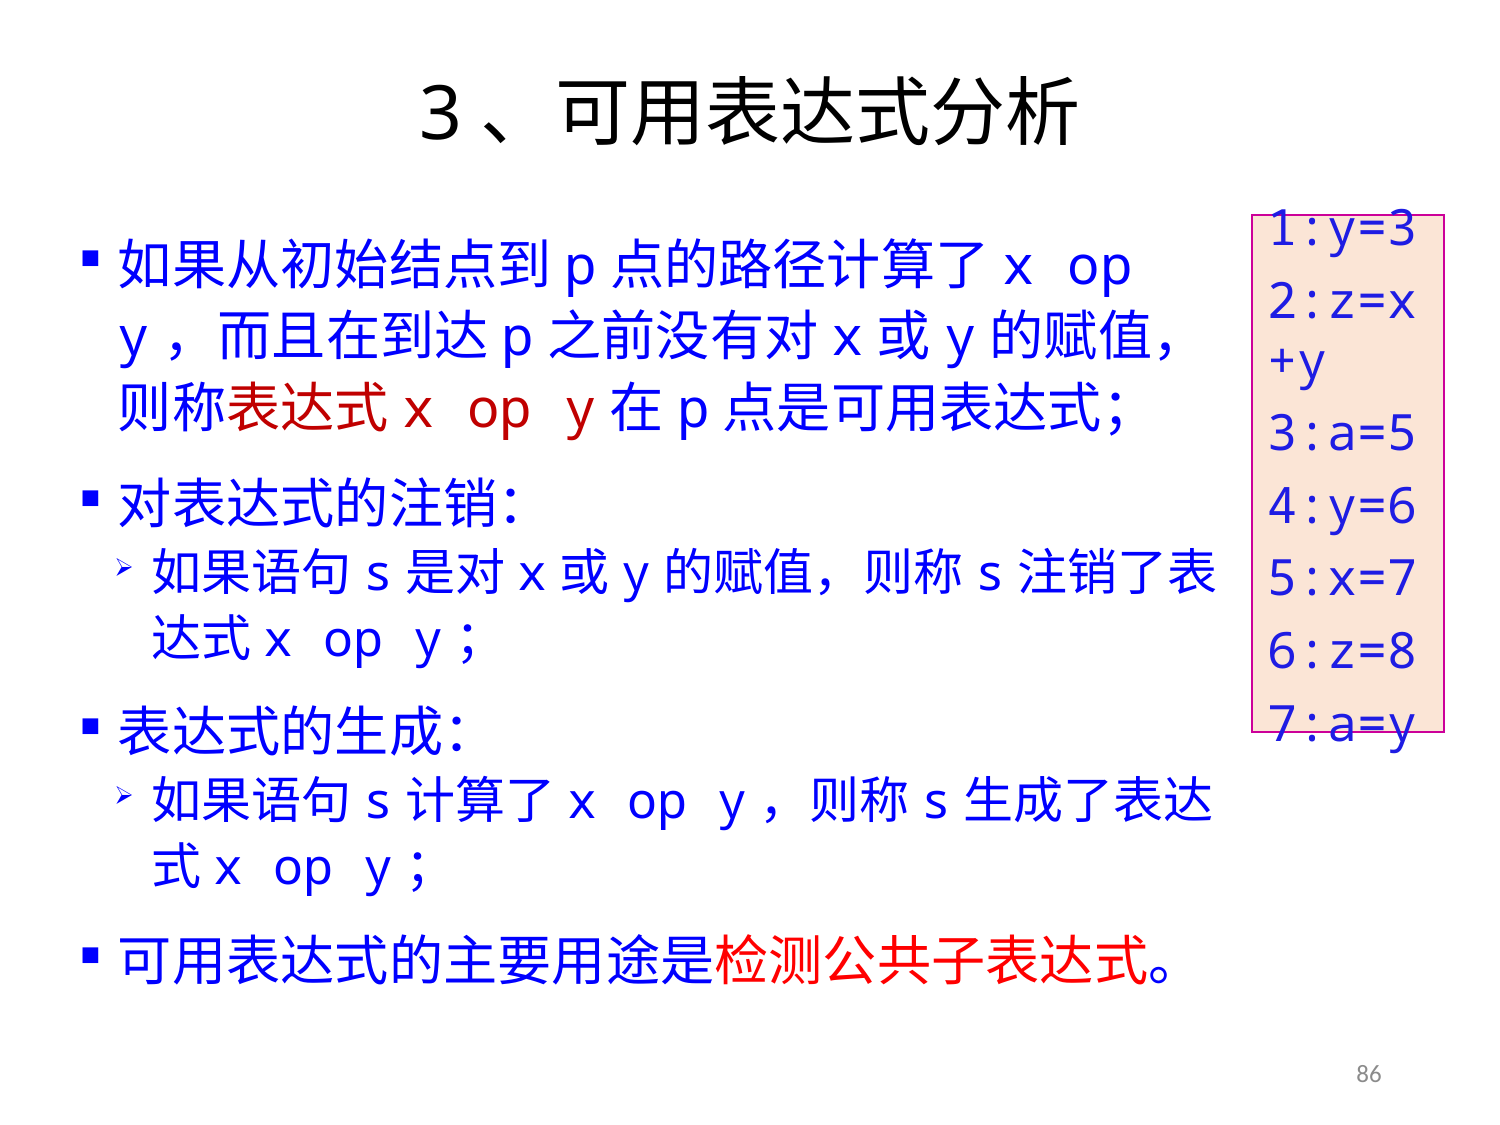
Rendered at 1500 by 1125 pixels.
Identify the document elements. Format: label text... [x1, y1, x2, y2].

list 如果从初始结点到p点的路径计算了x op y，而且在到达p之前没有对x或y的赋值，则称表达式x op y在p点是可用表达式； 对表达式的注销： 如果语句s是对x或y的赋值，则称s注销了表达式x op y； 表达式的生成： 如果语句s计算了x op y，则称s生成了表达式x op y； 可用表达式的主要用途是检测公共子表达式。 [65, 215, 1253, 1043]
title 3、可用表达式分析 [102, 51, 1398, 179]
slide_number 86 [1059, 1042, 1397, 1103]
text_box 1:y=3 2:z=x+y 3:a=5 4:y=6 5:x=7 6:z=8 7:a=y [1251, 214, 1445, 733]
